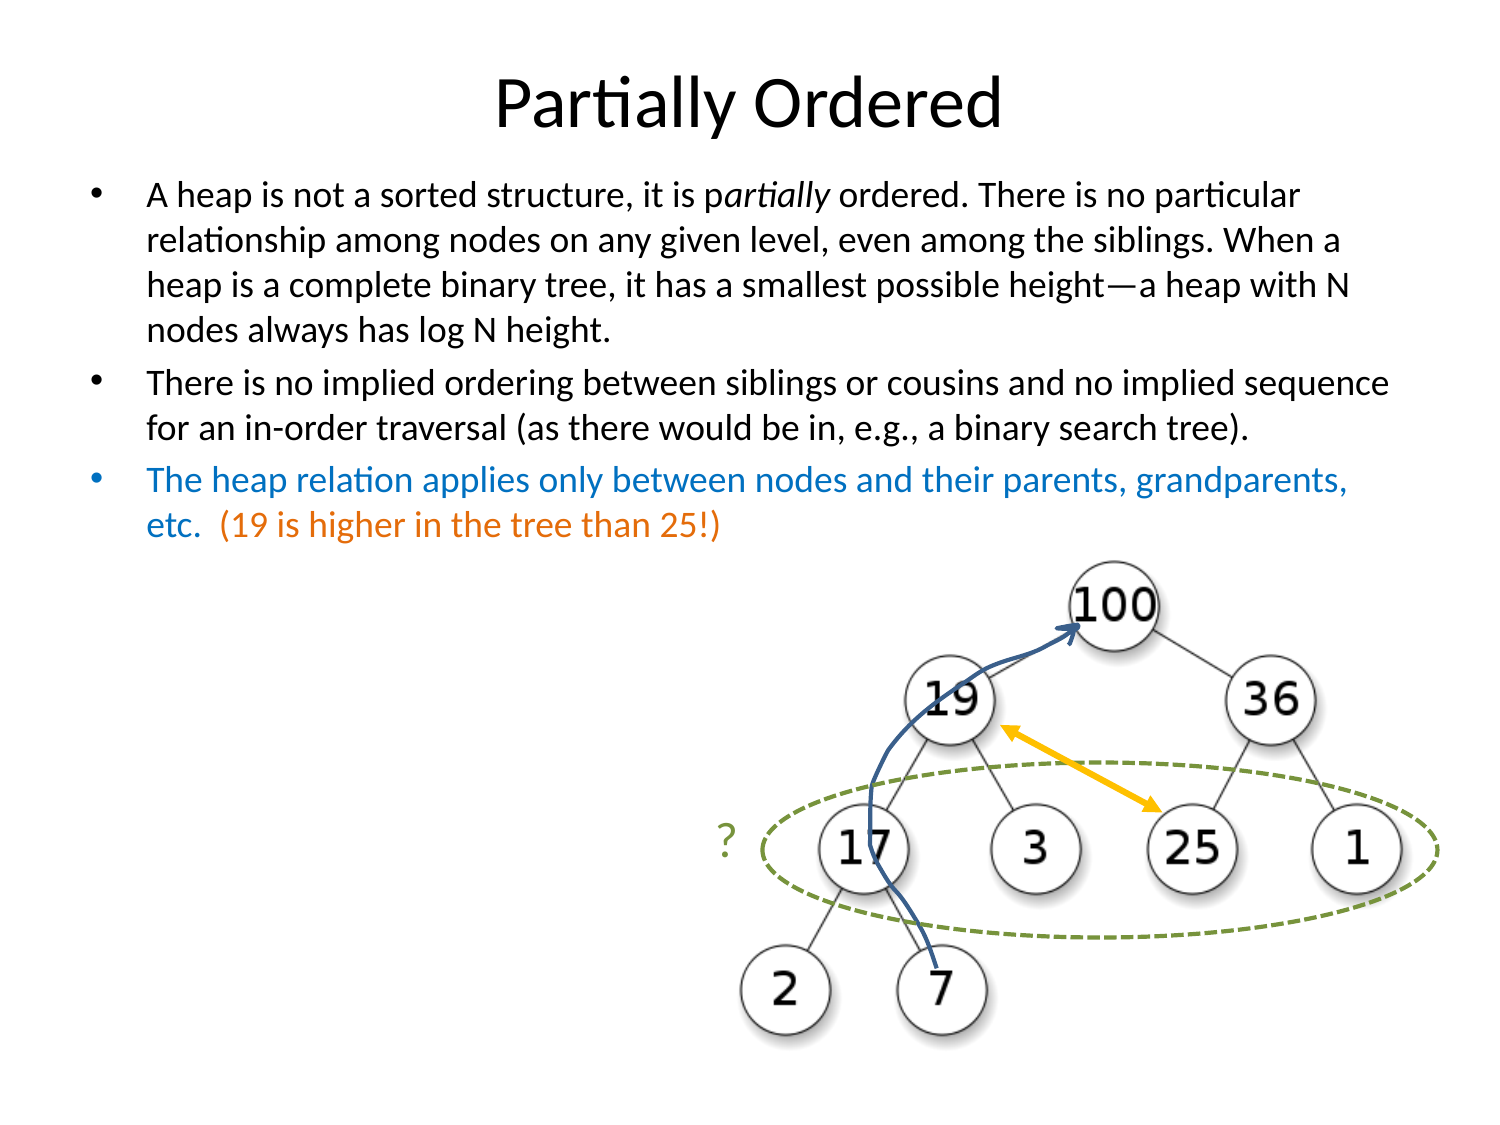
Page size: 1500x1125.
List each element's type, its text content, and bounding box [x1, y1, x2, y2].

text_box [999, 724, 1163, 813]
list A heap is not a sorted structure, it is partially ordered. There is no particular relationship among nodes on any given level, even among the siblings. When a heap is a complete binary tree, it has a smallest possible height—a heap with N nodes always has log N height. There is no implied ordering between siblings or cousins and no implied sequence for an in-order traversal (as there would be in, e.g., a binary search tree). The heap relation applies only between nodes and their parents, grandparents, etc. (19 is higher in the tree than 25!) [75, 162, 1425, 1063]
title Partially Ordered [75, 45, 1425, 150]
picture [699, 512, 1483, 1093]
